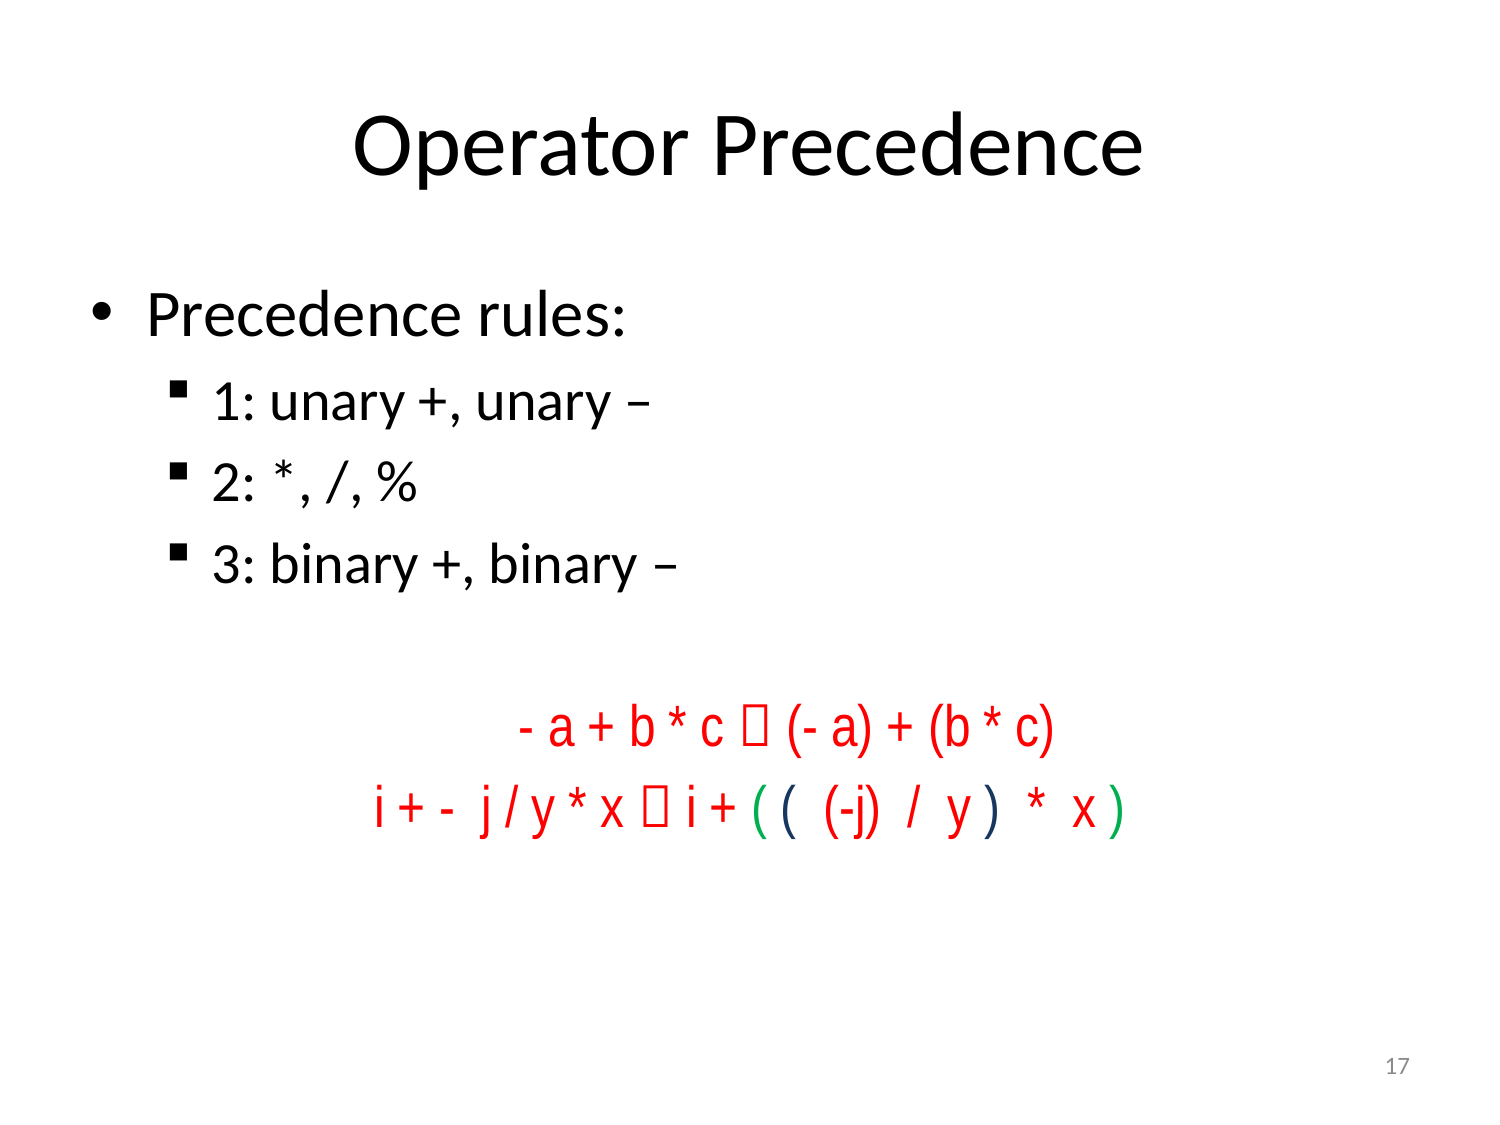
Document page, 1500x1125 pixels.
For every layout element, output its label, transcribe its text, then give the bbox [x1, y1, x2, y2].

title Operator Precedence [75, 45, 1425, 233]
list Precedence rules: 1: unary +, unary – 2: *, /, % 3: binary +, binary – - a + b * c  (- a) + (b * c) i + - j / y * x  i + ( ( (-j) / y ) * x ) [75, 262, 1425, 1005]
slide_number 17 [1287, 1034, 1425, 1095]
